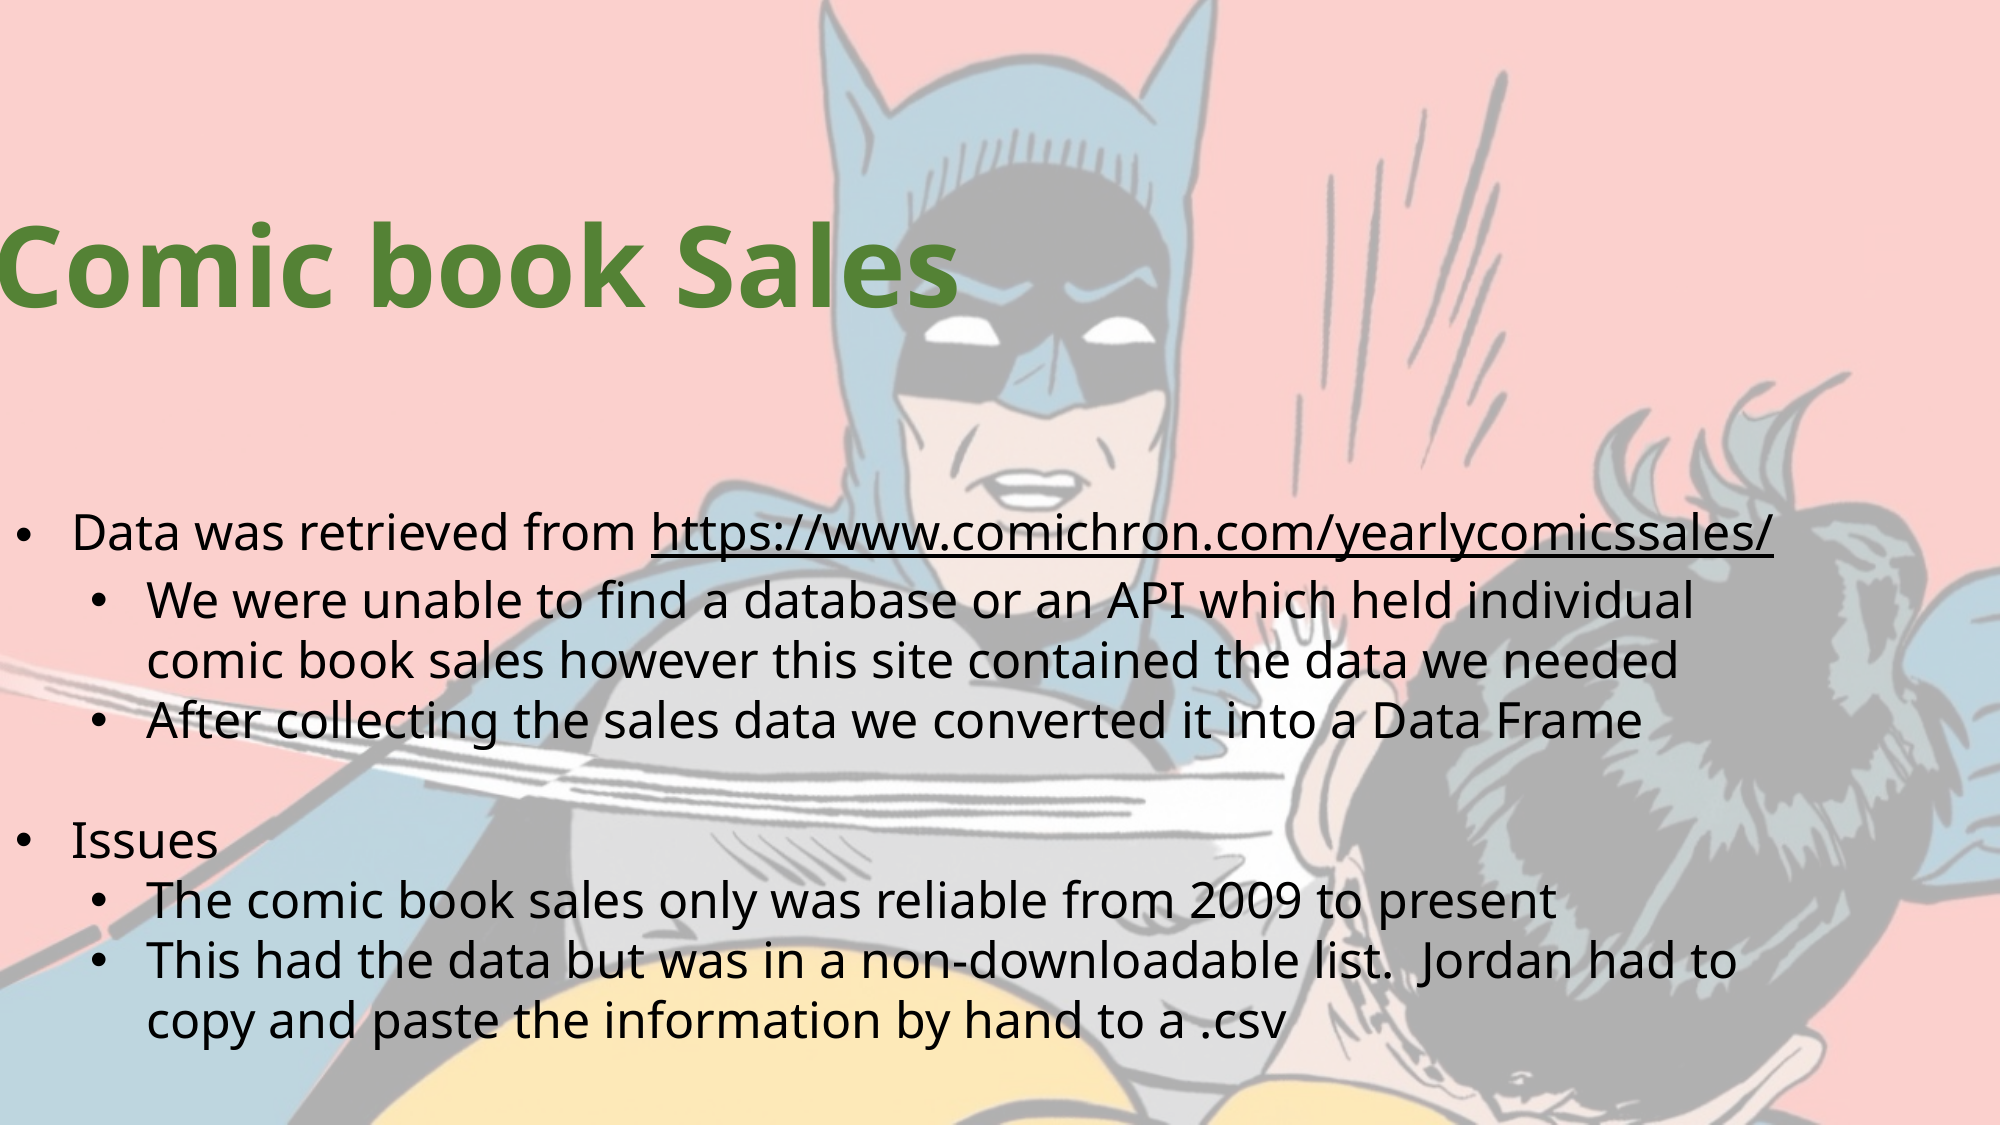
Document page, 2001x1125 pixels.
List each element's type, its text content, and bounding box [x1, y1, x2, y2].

text_box Data was retrieved from https://www.comichron.com/yearlycomicssales/ We were unable to find a database or an API which held individual comic book sales however this site contained the data we needed After collecting the sales data we converted it into a Data Frame Issues The comic book sales only was reliable from 2009 to present This had the data but was in a non-downloadable list. Jordan had to copy and paste the information by hand to a .csv [0, 492, 1859, 1057]
text_box Comic book Sales [0, 187, 1000, 338]
